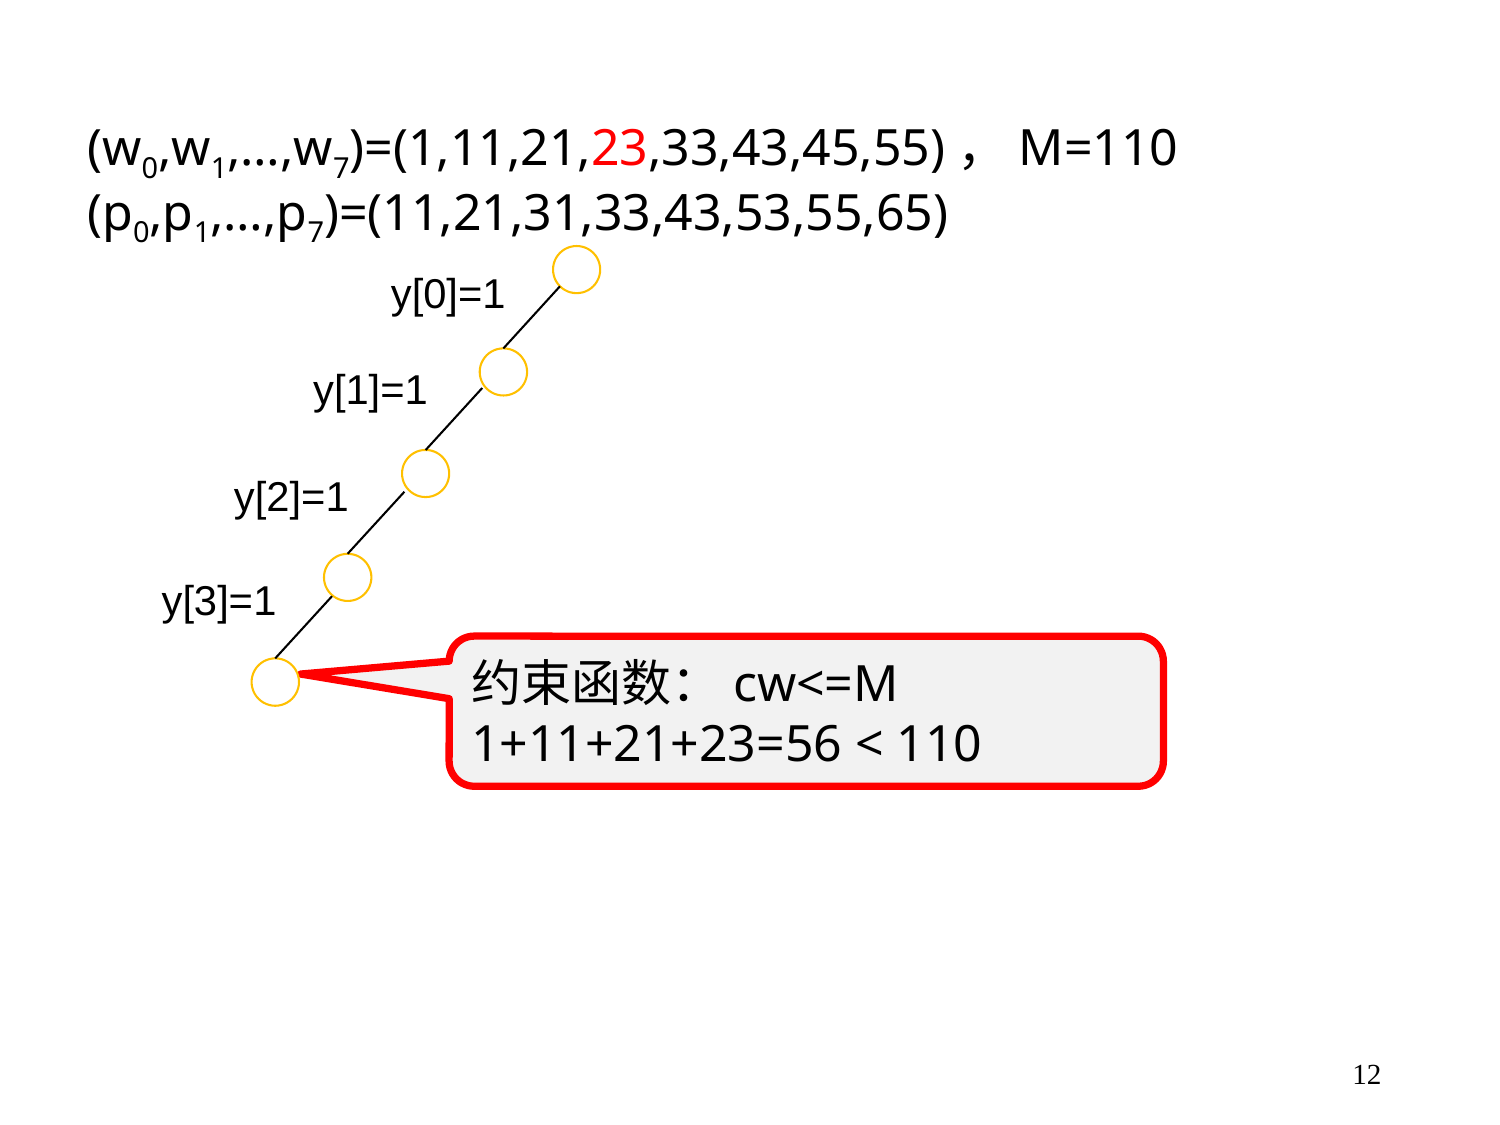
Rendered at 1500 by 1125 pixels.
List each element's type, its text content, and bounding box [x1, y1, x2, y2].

text_box (w0,w1,…,w7)=(1,11,21,23,33,43,45,55)，M=110 (p0,p1,…,p7)=(11,21,31,33,43,53,55,65) [72, 114, 1299, 235]
text_box y[0]=1 [376, 269, 535, 330]
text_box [479, 286, 561, 396]
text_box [402, 387, 483, 498]
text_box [146, 576, 332, 706]
slide_number 12 [1059, 1042, 1397, 1103]
text_box 约束函数：cw<=M 1+11+21+23=56 < 110 [332, 636, 1164, 787]
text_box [219, 471, 405, 601]
text_box [552, 244, 602, 295]
text_box y[1]=1 [298, 365, 457, 426]
